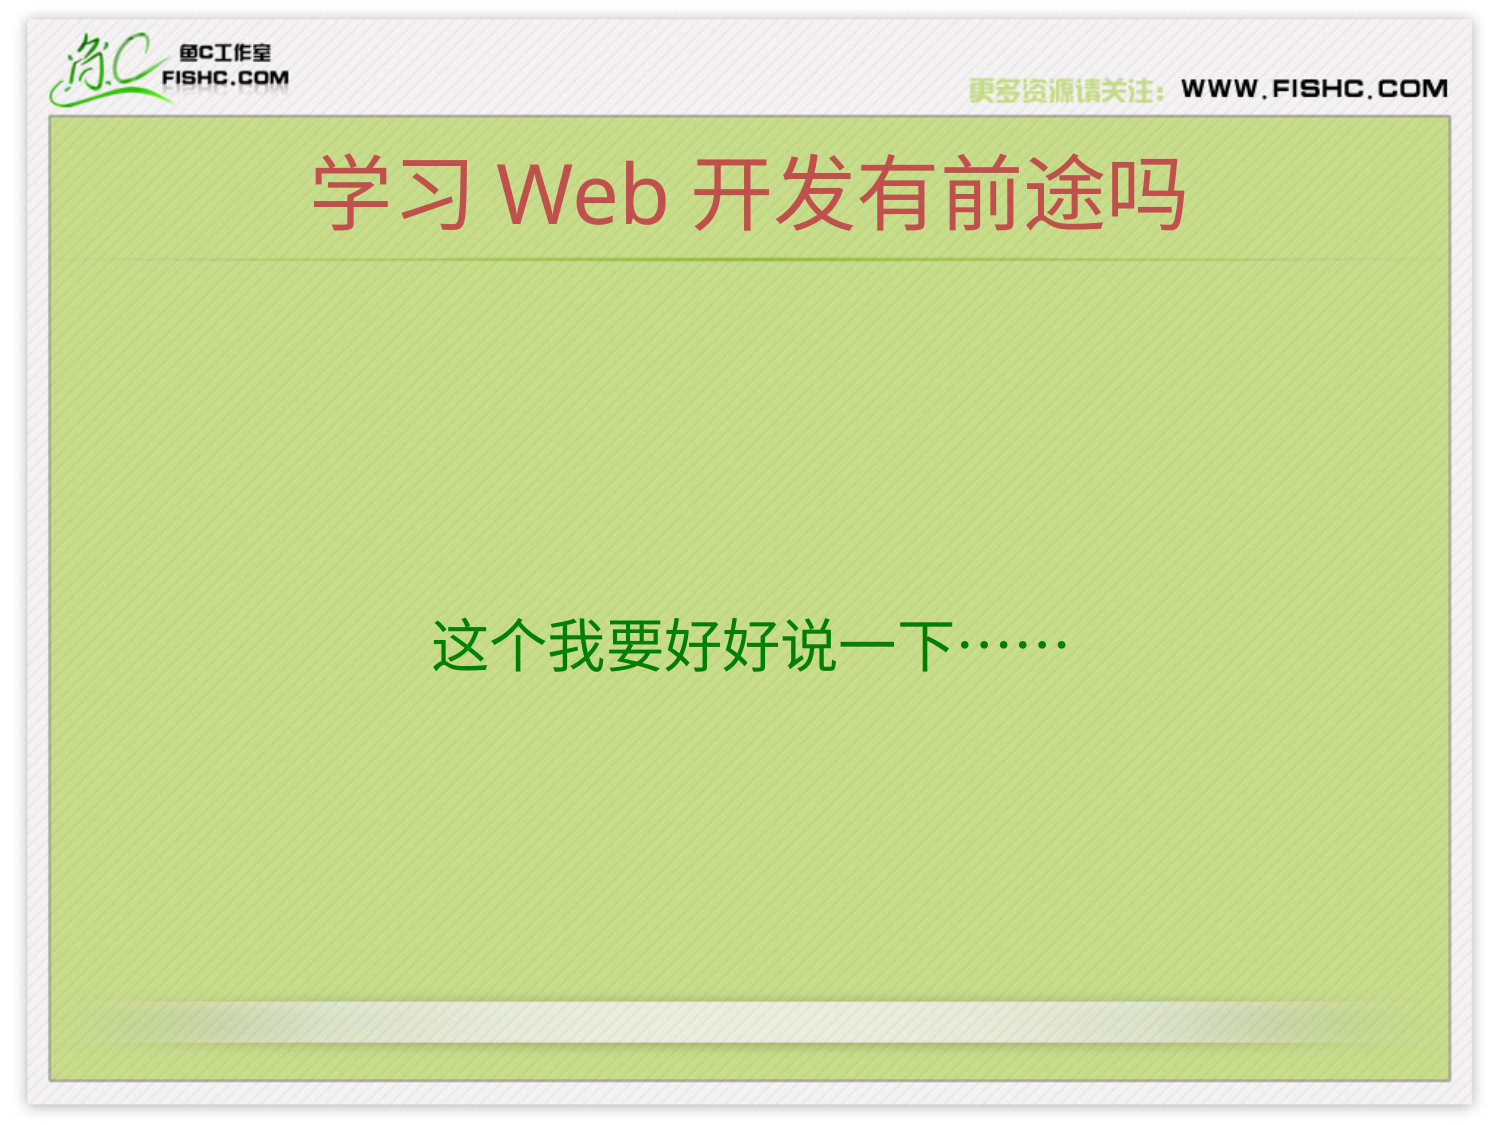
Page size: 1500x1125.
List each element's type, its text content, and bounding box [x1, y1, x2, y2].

picture [0, 0, 1500, 1125]
title 学习Web开发有前途吗 [75, 113, 1425, 268]
list 这个我要好好说一下…… [76, 272, 1427, 1016]
